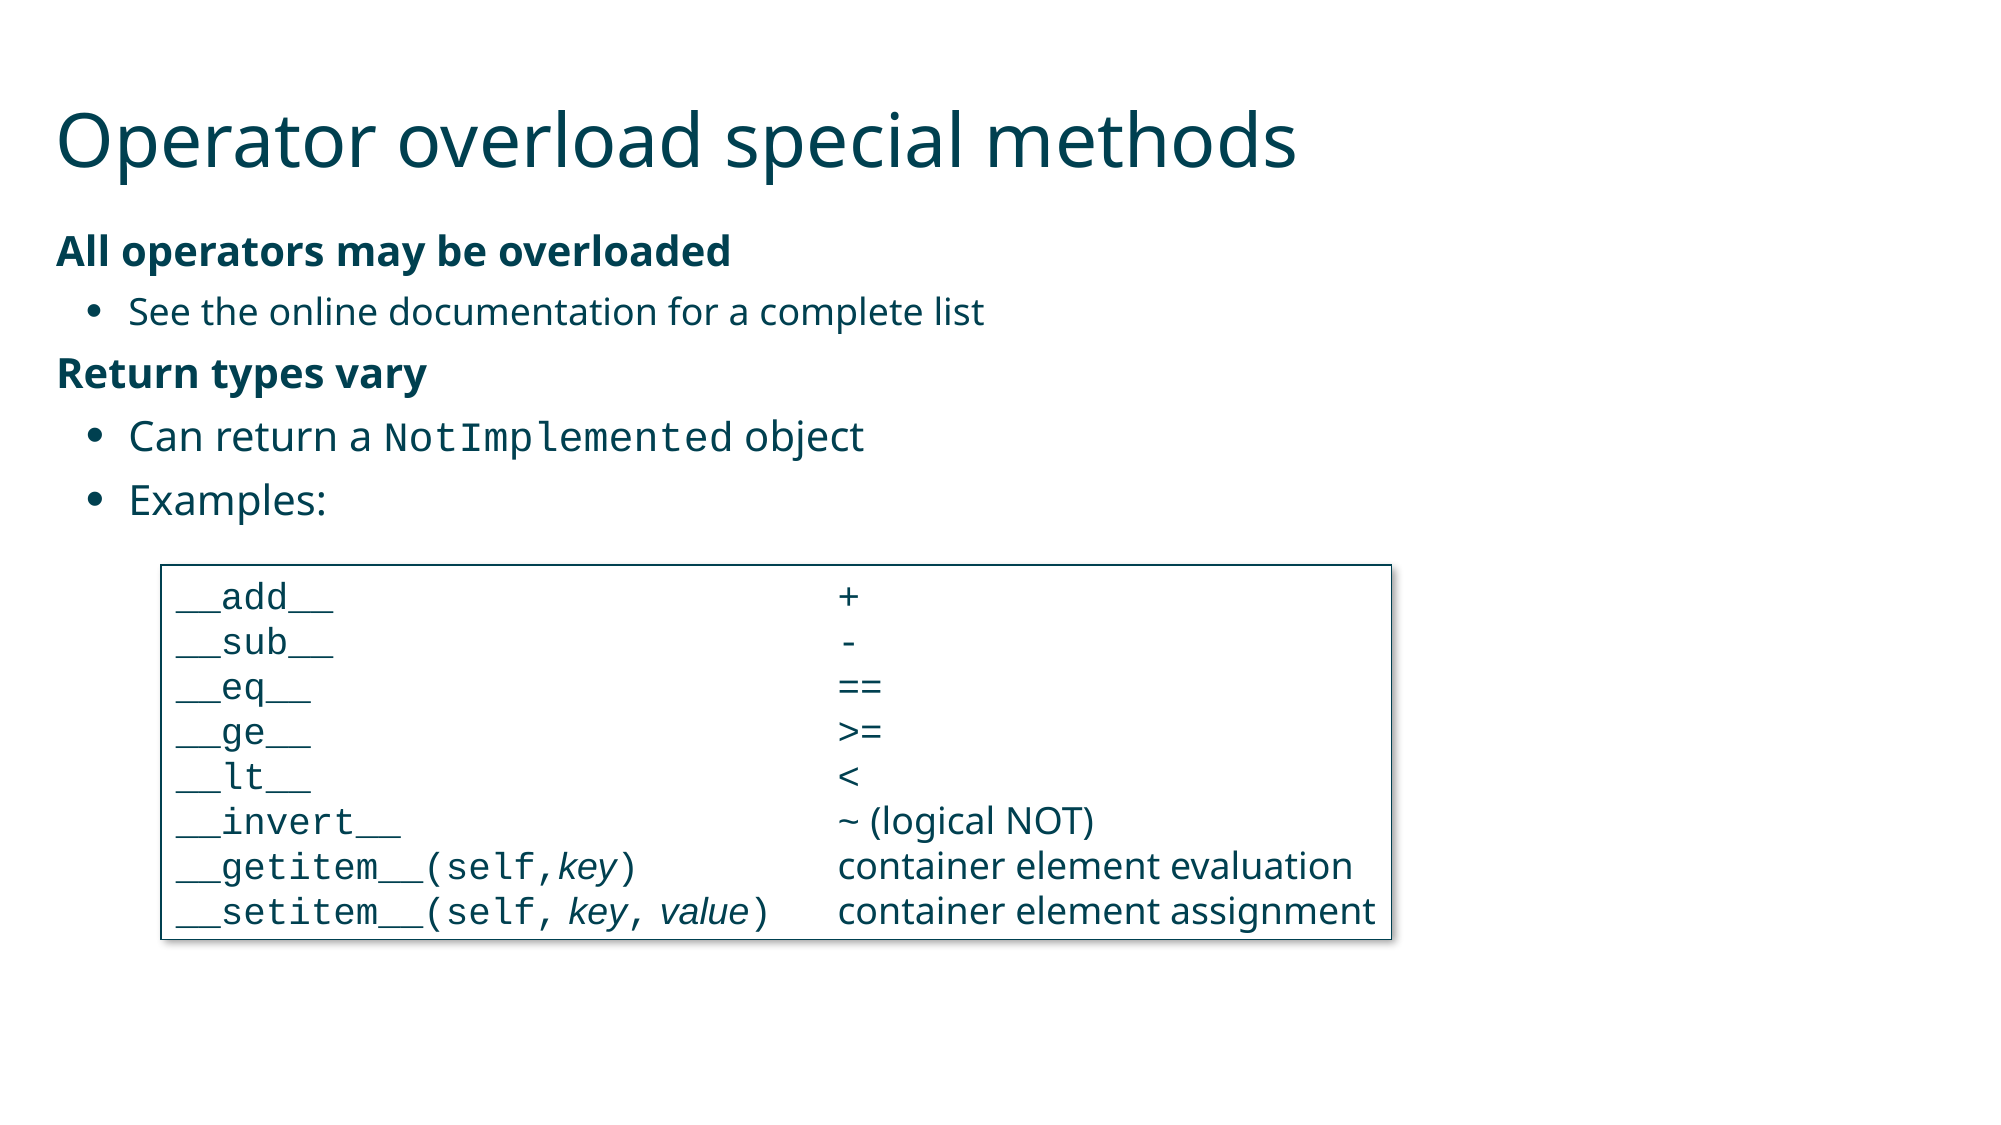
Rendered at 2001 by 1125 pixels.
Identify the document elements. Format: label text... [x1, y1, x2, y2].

list All operators may be overloaded See the online documentation for a complete list Return types vary Can return a NotImplemented object Examples: [55, 224, 1946, 1038]
text_box __add__ + __sub__ - __eq__ == __ge__ >= __lt__ < __invert__ ~ (logical NOT) __getitem__(self,key) container element evaluation __setitem__(self, key, value) container element assignment [161, 564, 1392, 940]
title Operator overload special methods [55, 92, 1946, 224]
